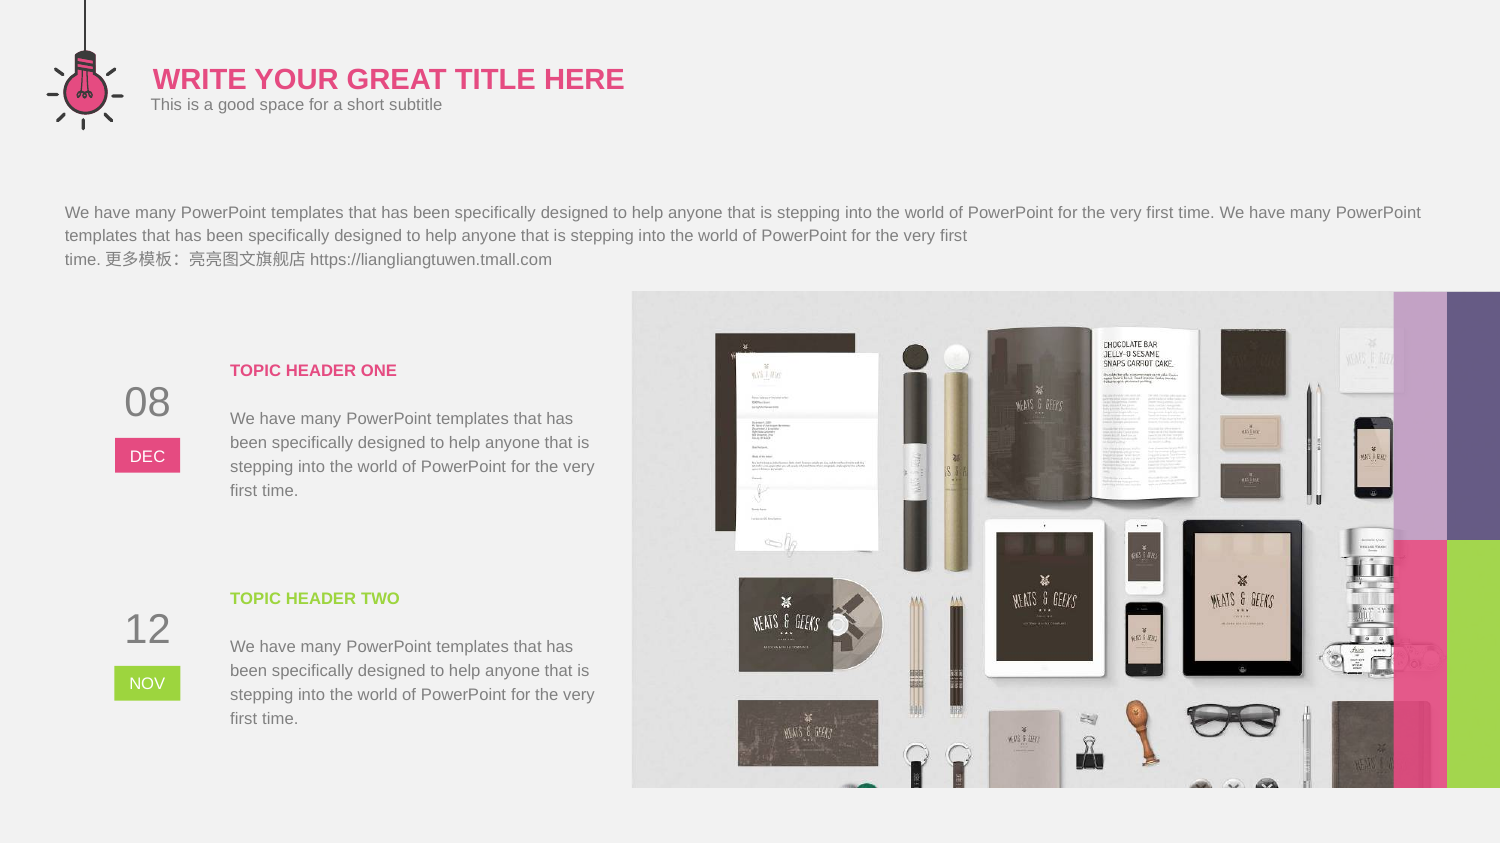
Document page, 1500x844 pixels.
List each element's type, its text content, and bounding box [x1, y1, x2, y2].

text_box TOPIC HEADER ONE We have many PowerPoint templates that has been specifically designed to help anyone that is stepping into the world of PowerPoint for the very first time. [230, 356, 597, 500]
text_box [1447, 540, 1500, 788]
text_box NOV [114, 665, 181, 701]
text_box [1393, 291, 1447, 540]
text_box WRITE YOUR GREAT TITLE HERE [138, 52, 641, 103]
text_box [631, 291, 1393, 788]
text_box This is a good space for a short subtitle [135, 86, 458, 122]
text_box DEC [115, 437, 181, 473]
text_box TOPIC HEADER TWO We have many PowerPoint templates that has been specifically designed to help anyone that is stepping into the world of PowerPoint for the very first time. [230, 584, 597, 728]
text_box We have many PowerPoint templates that has been specifically designed to help anyone that is stepping into the world of PowerPoint for the very first time. We have many PowerPoint templates that has been specifically designed to help anyone that is stepping into the world of PowerPoint for the very first time.更多模板：亮亮图文旗舰店https://liangliangtuwen.tmall.com [64, 197, 1436, 270]
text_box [46, 0, 124, 131]
text_box [1447, 291, 1500, 540]
text_box 08 [109, 366, 186, 432]
text_box 12 [109, 594, 186, 660]
text_box [1393, 540, 1447, 788]
